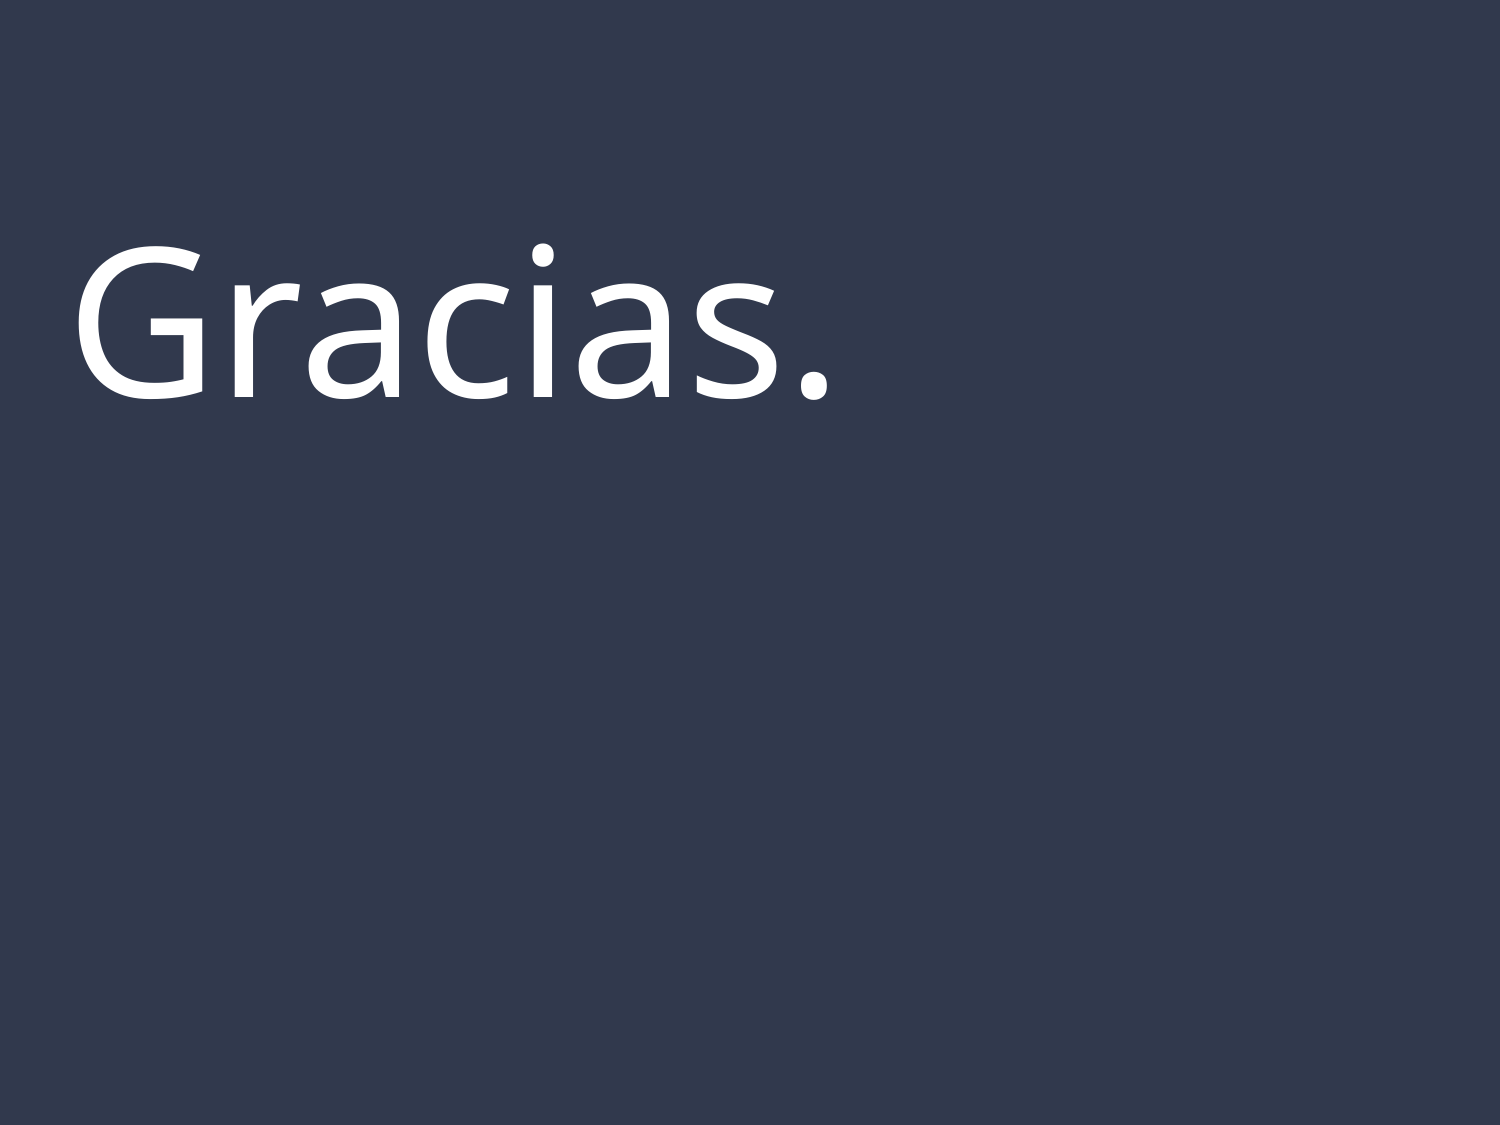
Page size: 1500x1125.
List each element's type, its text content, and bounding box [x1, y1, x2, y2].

title Gracias. [51, 181, 927, 454]
